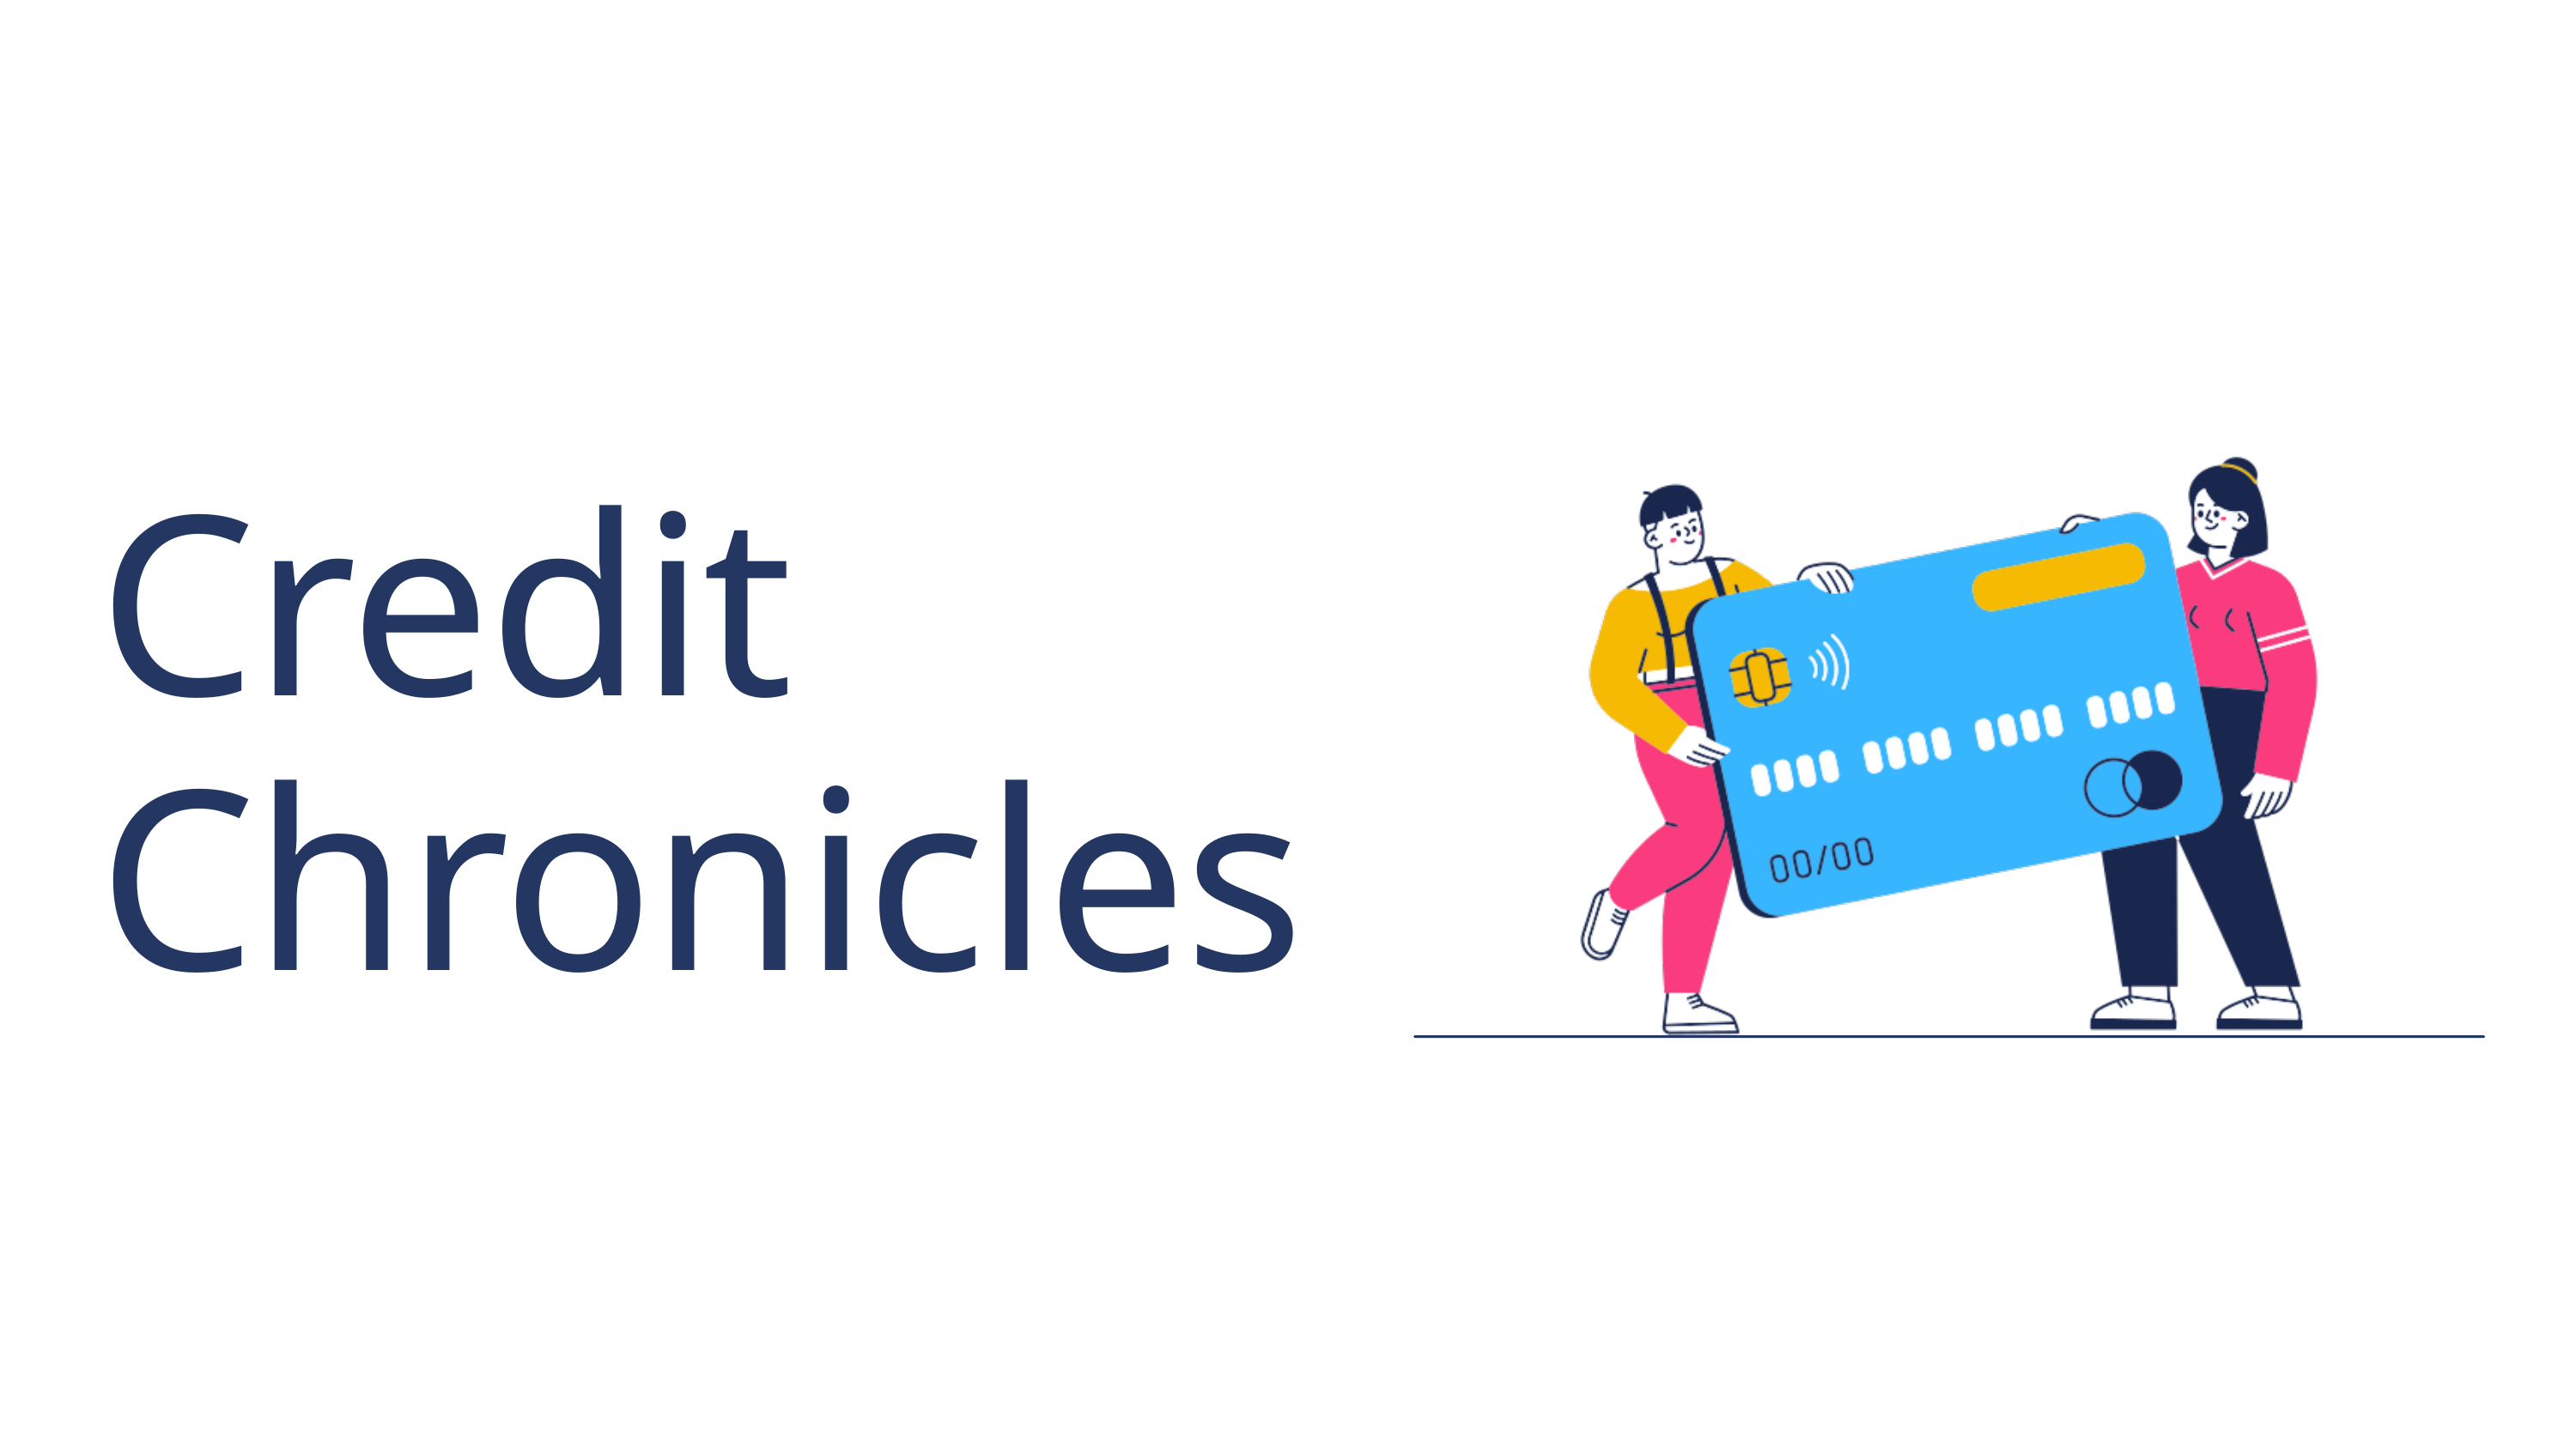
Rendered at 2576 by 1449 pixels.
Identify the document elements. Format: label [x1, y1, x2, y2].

text_box [98, 455, 1382, 1149]
text_box [1579, 456, 2319, 1036]
